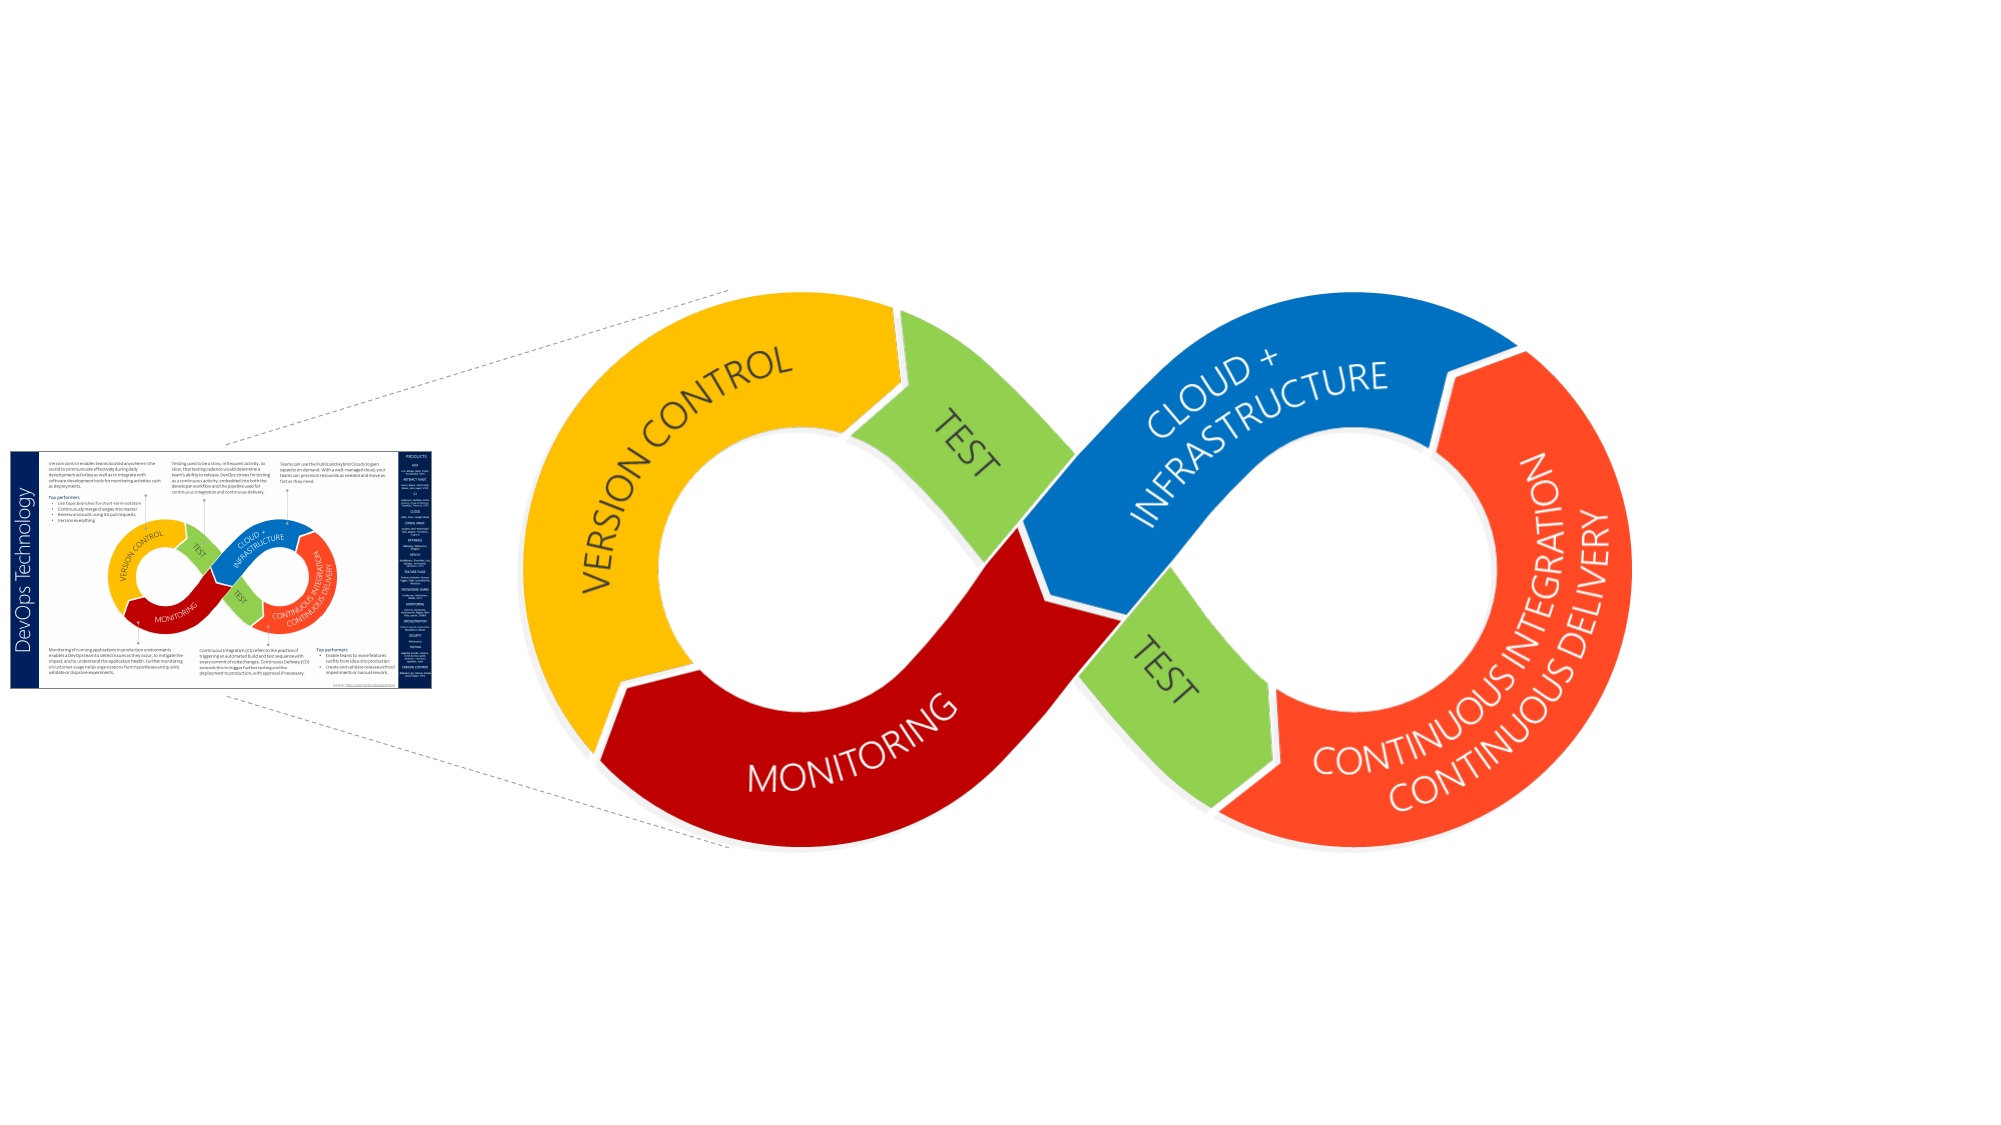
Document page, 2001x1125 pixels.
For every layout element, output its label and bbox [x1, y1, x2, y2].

text_box [226, 696, 729, 848]
picture [10, 452, 432, 689]
picture [517, 282, 1640, 858]
text_box [225, 289, 732, 445]
